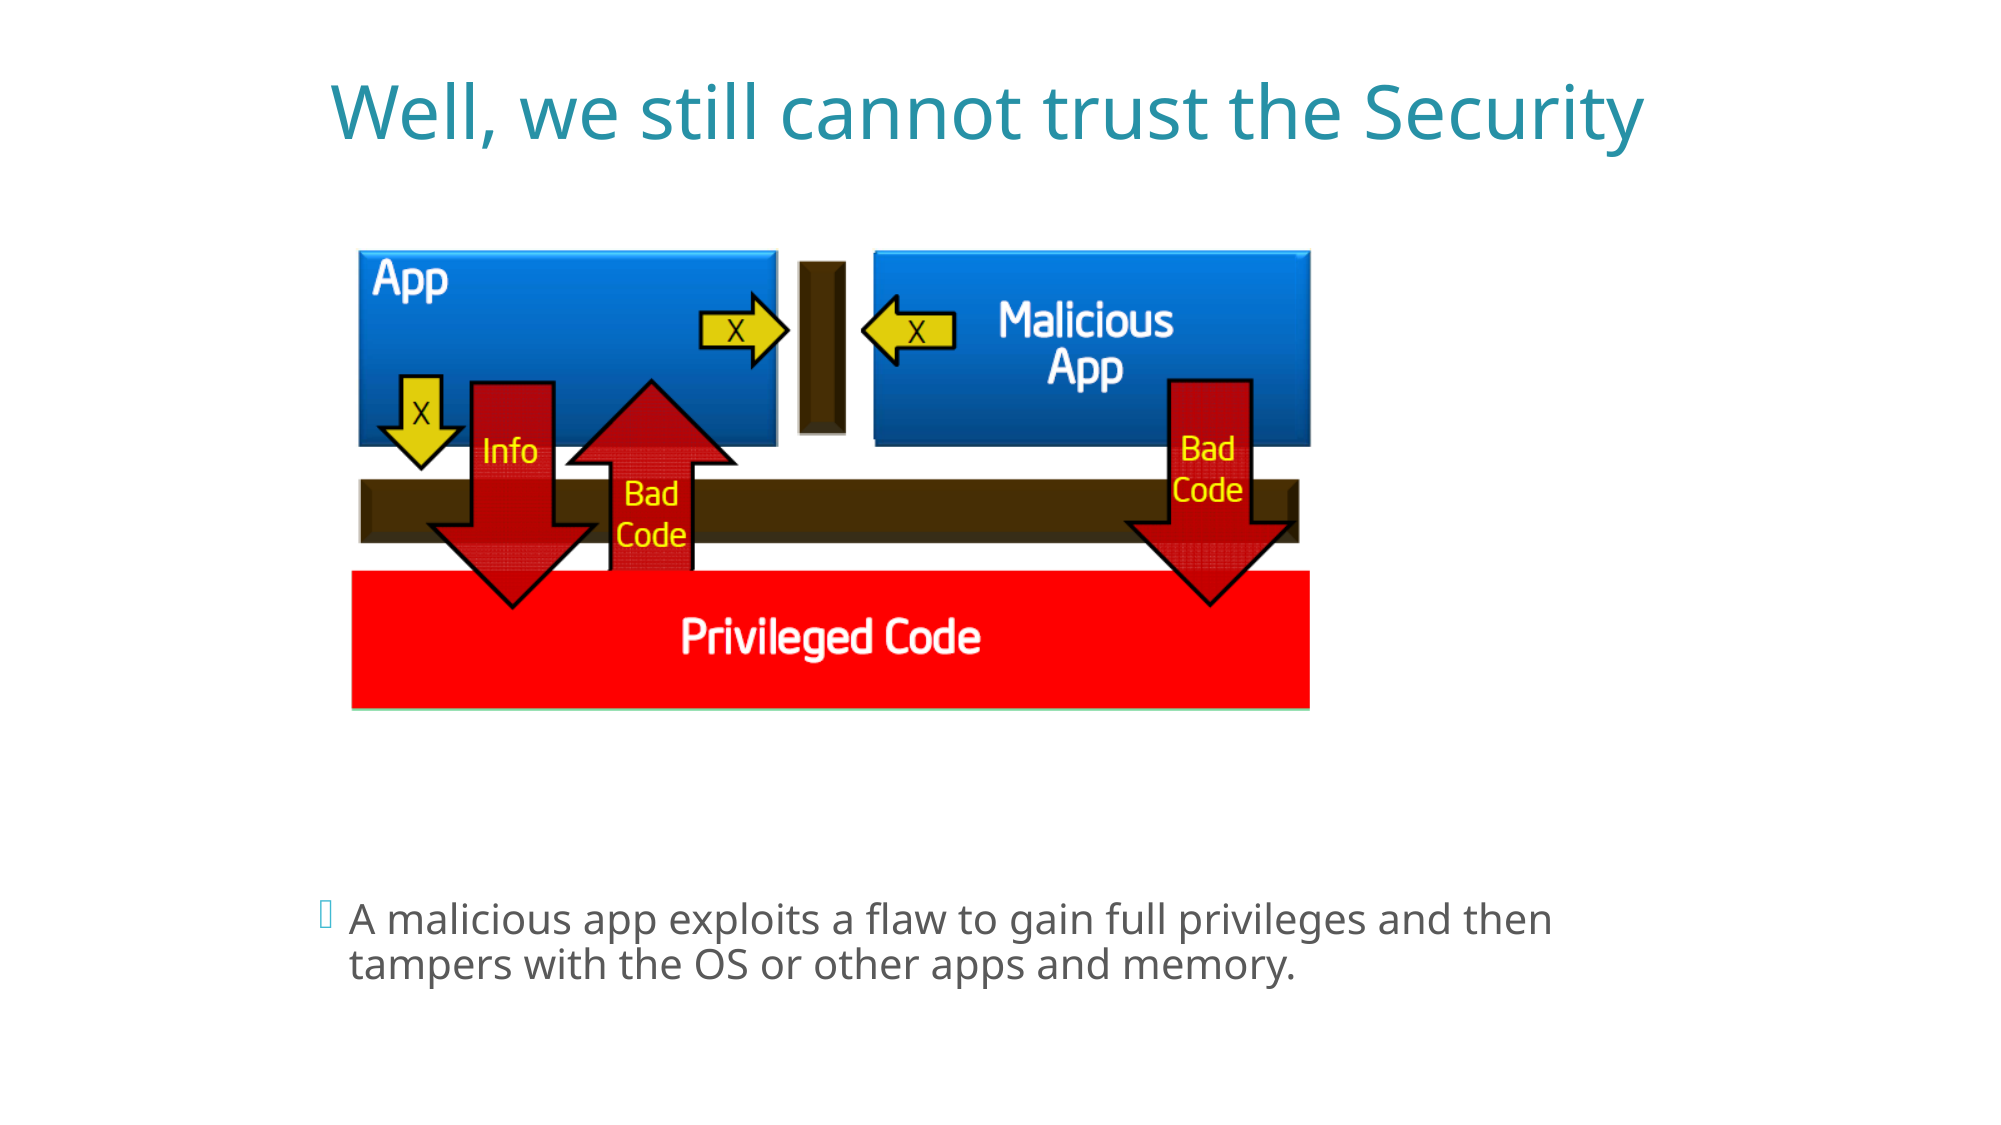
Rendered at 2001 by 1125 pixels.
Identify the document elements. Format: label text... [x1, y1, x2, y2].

picture [350, 247, 1371, 731]
text_box A malicious app exploits a flaw to gain full privileges and then tampers with the OS or other apps and memory. [304, 815, 1682, 1023]
text_box Well, we still cannot trust the Security [315, 57, 2000, 162]
